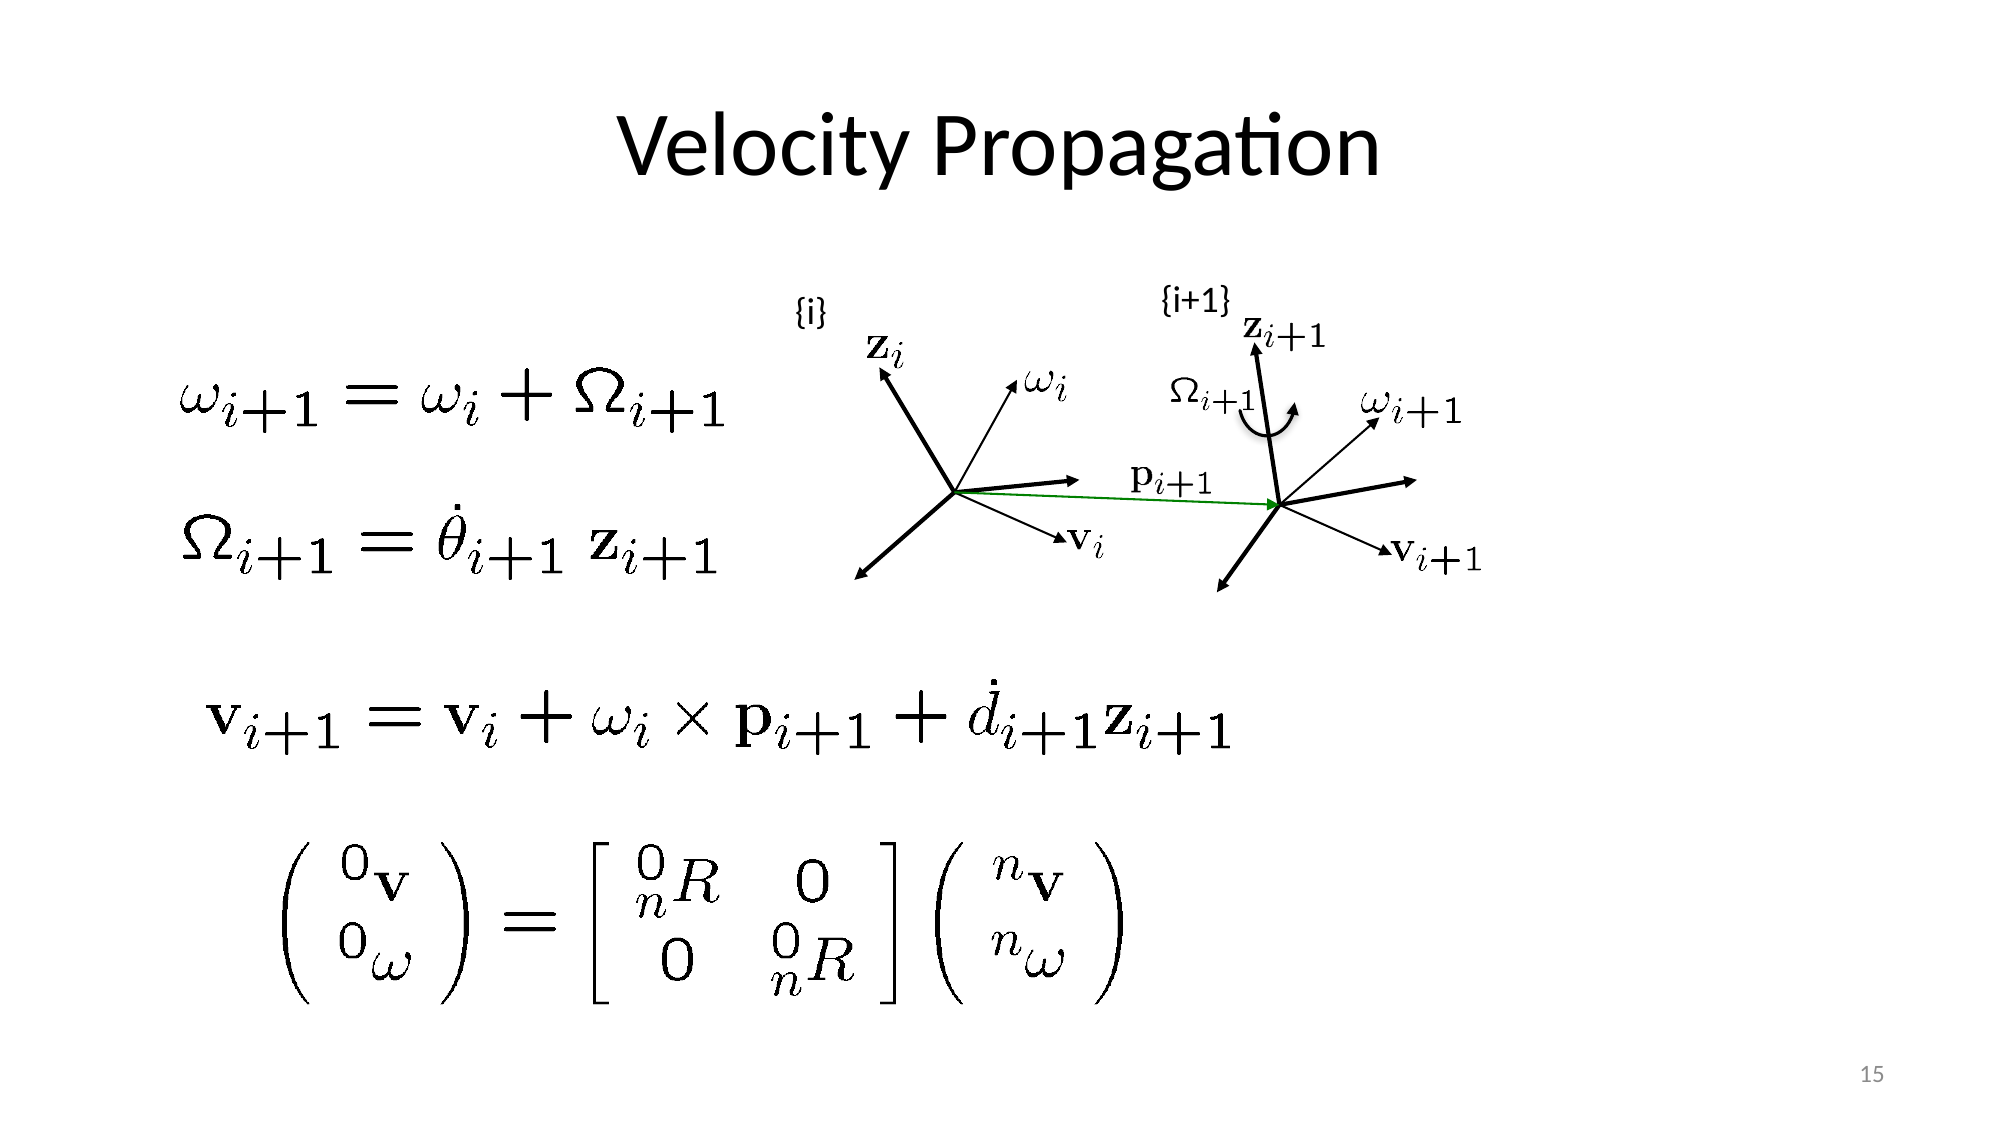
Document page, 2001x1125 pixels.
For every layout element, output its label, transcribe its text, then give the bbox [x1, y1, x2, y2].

text_box [1214, 498, 1280, 511]
picture [204, 679, 1230, 759]
text_box {i+1} [1146, 267, 1246, 328]
picture [1243, 318, 1325, 353]
text_box [1281, 475, 1417, 505]
text_box [1280, 505, 1384, 556]
text_box [880, 376, 954, 492]
picture [1023, 369, 1068, 402]
picture [1066, 529, 1105, 559]
picture [182, 504, 718, 584]
text_box [1242, 401, 1300, 440]
picture [1169, 376, 1256, 415]
text_box [955, 493, 1061, 544]
text_box [954, 379, 1017, 492]
text_box [1216, 506, 1279, 593]
picture [279, 842, 1124, 1005]
slide_number 15 [1433, 1042, 1900, 1103]
picture [1388, 540, 1483, 577]
text_box {i} [780, 279, 843, 340]
picture [179, 367, 724, 437]
picture [1129, 467, 1211, 499]
text_box [956, 474, 1080, 492]
picture [866, 335, 905, 369]
title Velocity Propagation [99, 45, 1900, 233]
text_box [854, 492, 954, 580]
picture [1360, 391, 1462, 431]
